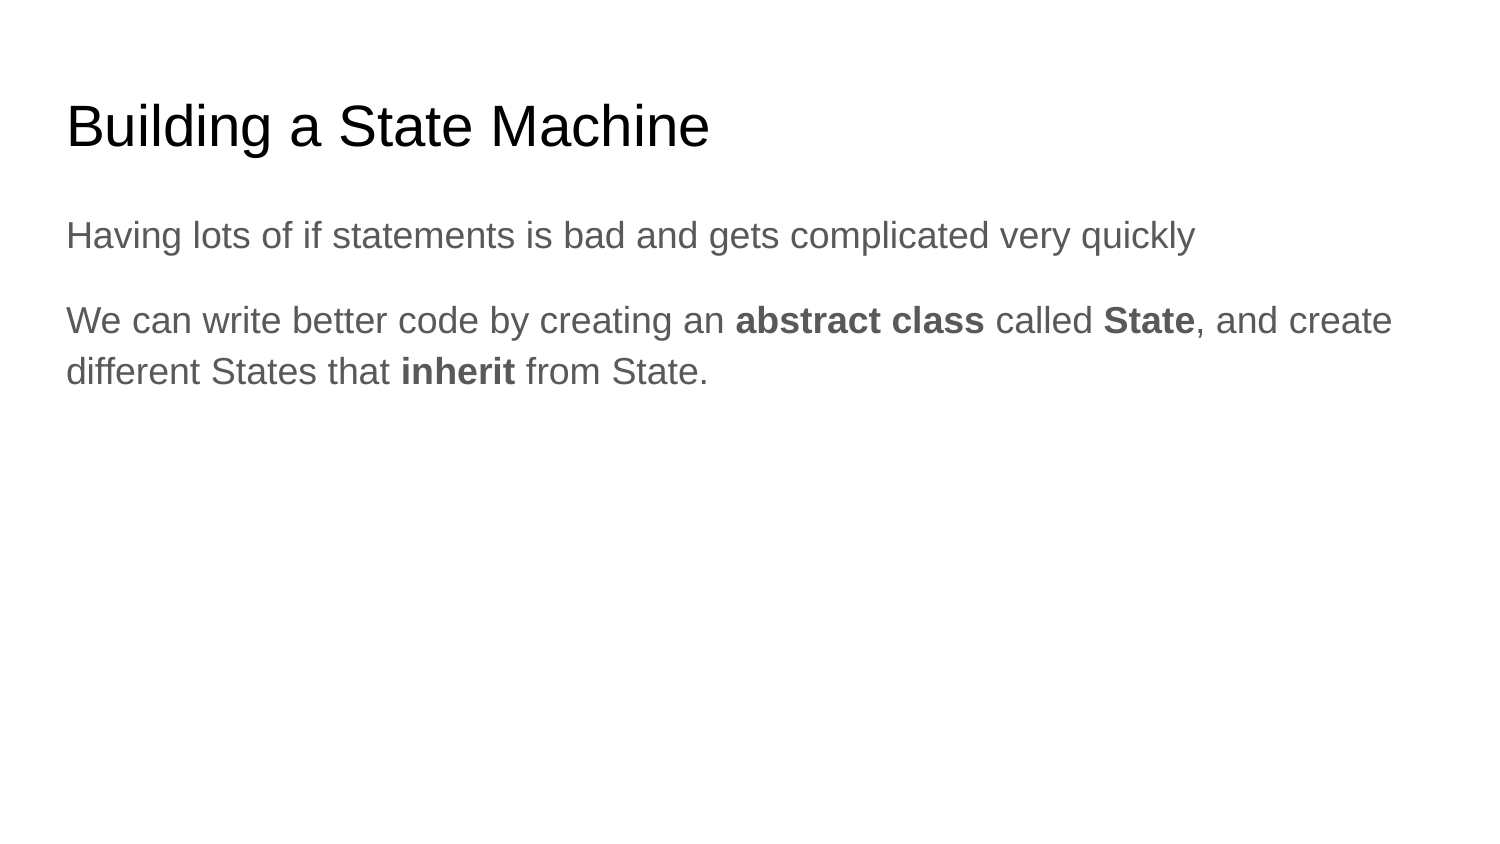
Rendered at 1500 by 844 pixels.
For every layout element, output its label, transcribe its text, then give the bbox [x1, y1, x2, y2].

title Building a State Machine [51, 72, 1449, 167]
list Having lots of if statements is bad and gets complicated very quickly We can write better code by creating an abstract class called State, and create different States that inherit from State. [51, 189, 1449, 750]
